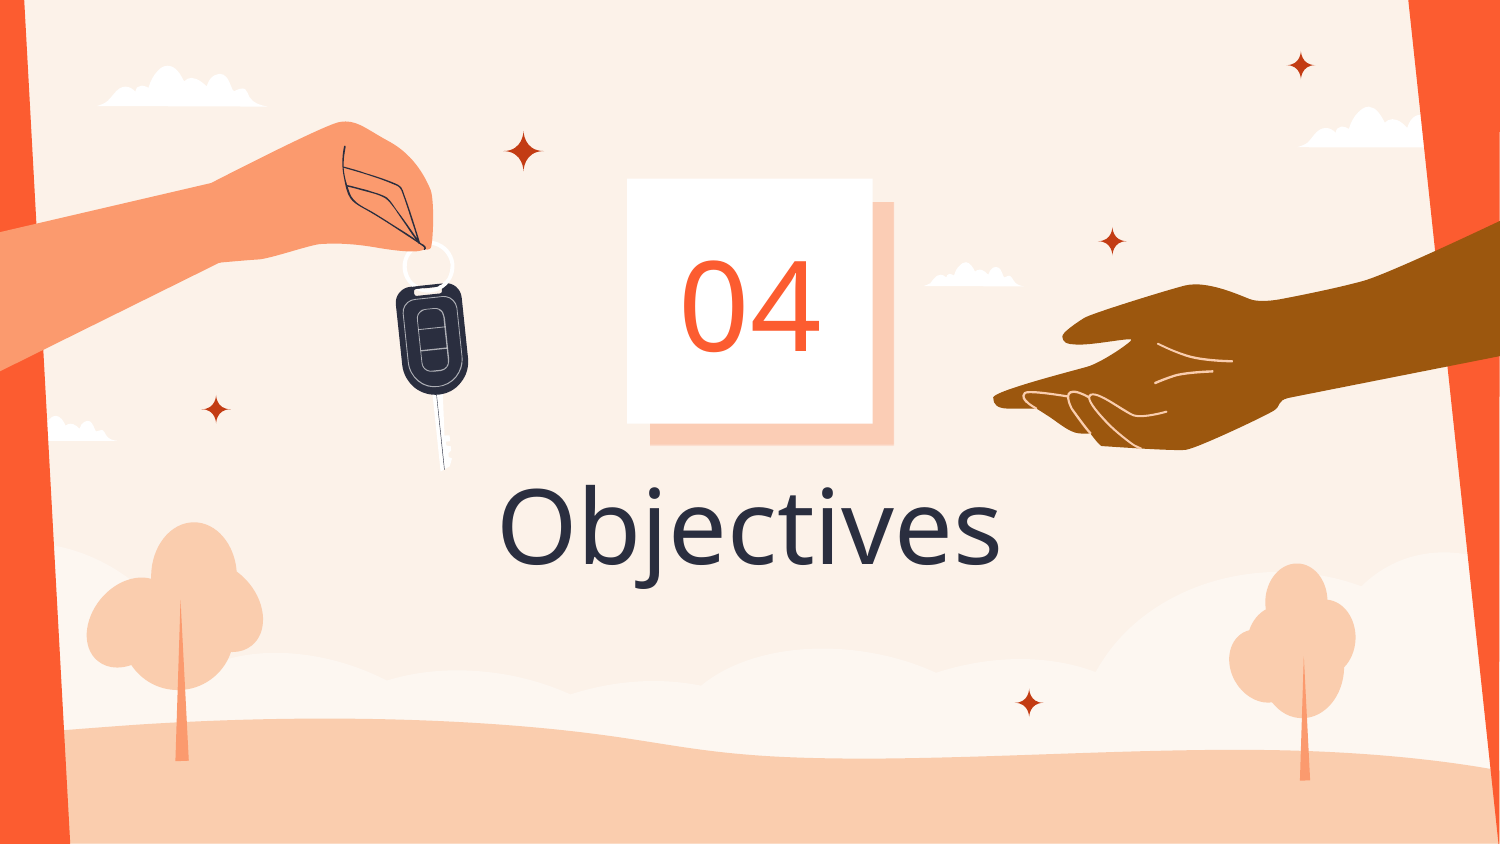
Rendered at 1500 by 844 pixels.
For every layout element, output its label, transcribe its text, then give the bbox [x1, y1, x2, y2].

title Objectives [230, 445, 1270, 590]
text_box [0, 121, 435, 416]
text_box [992, 205, 1500, 451]
text_box [1014, 688, 1044, 718]
text_box [503, 130, 545, 172]
title 04 [627, 178, 873, 424]
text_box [401, 240, 468, 472]
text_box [1224, 563, 1357, 781]
